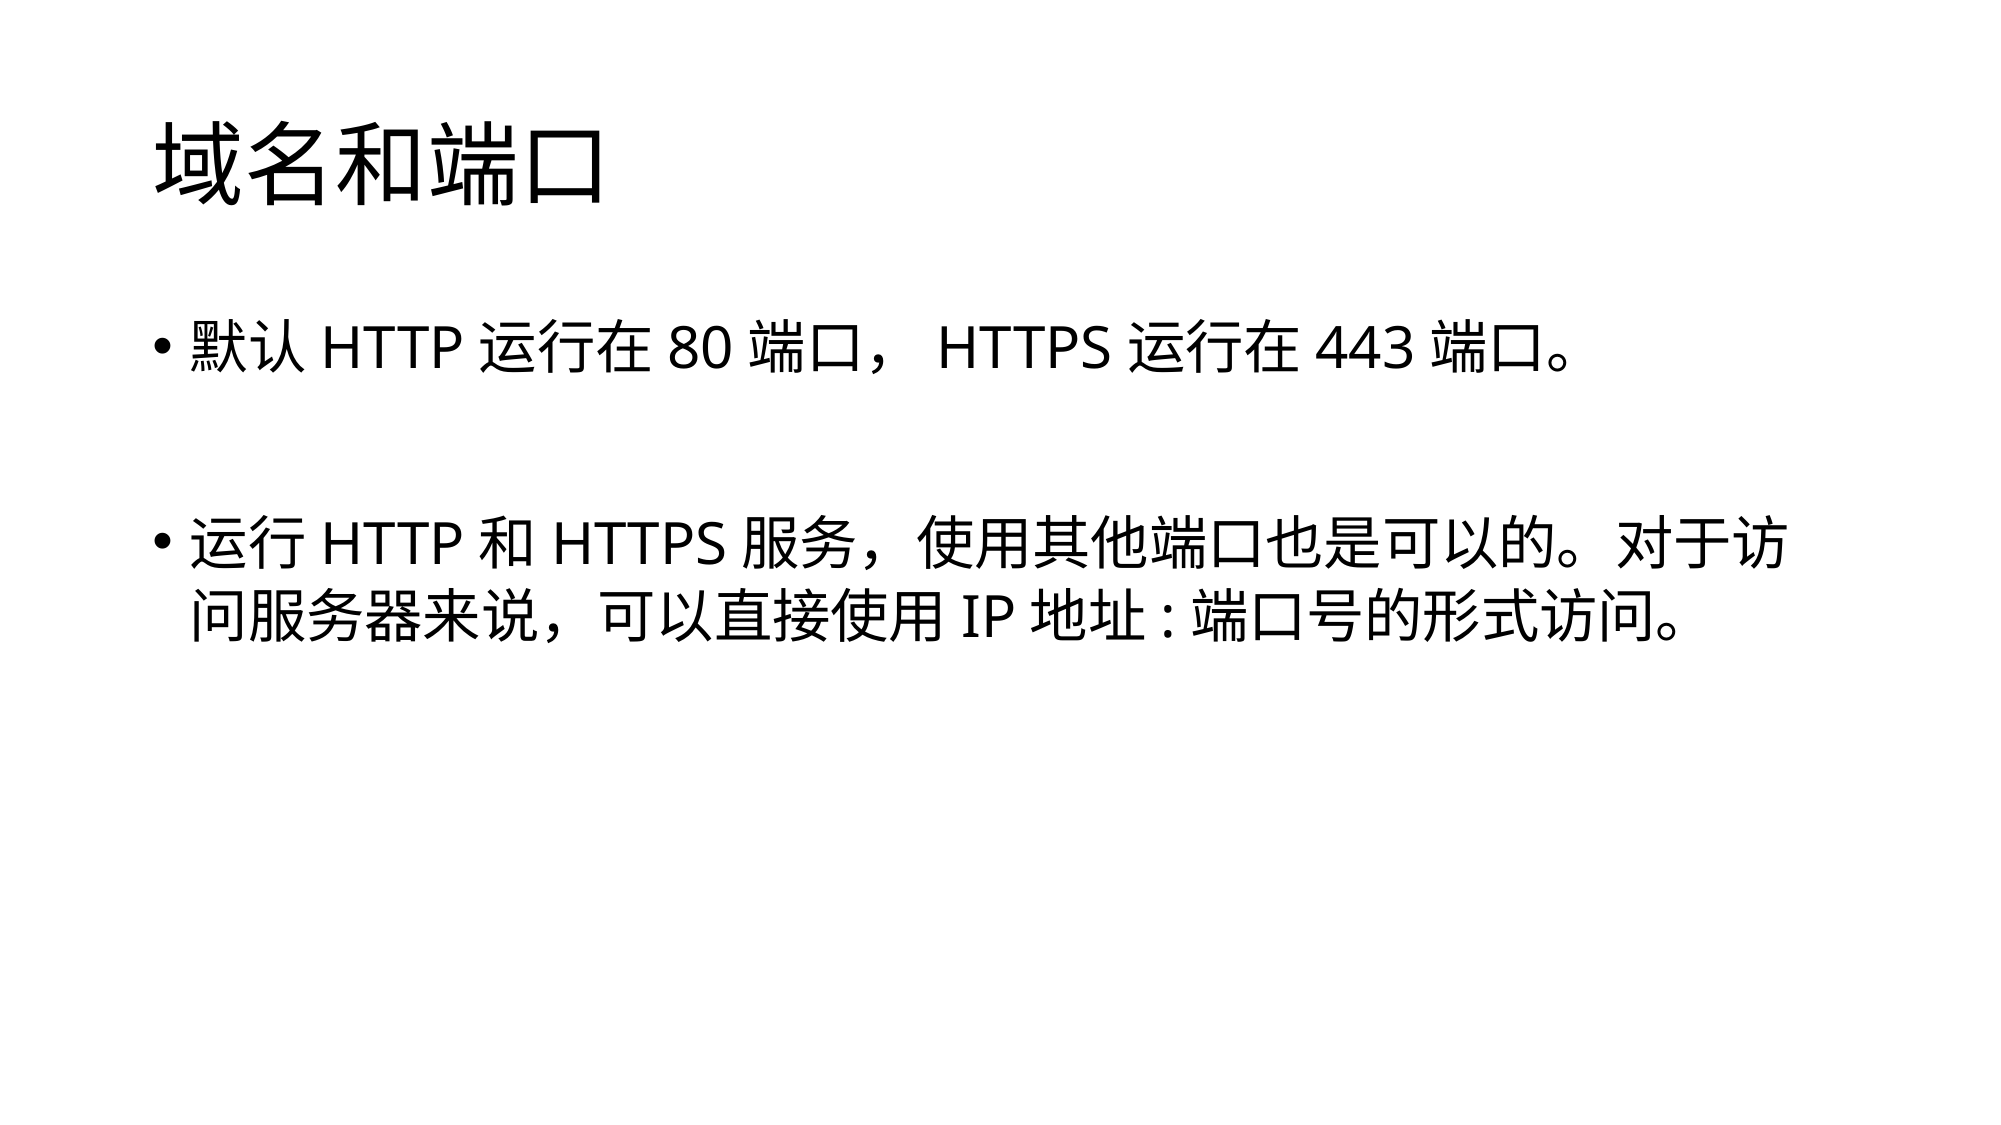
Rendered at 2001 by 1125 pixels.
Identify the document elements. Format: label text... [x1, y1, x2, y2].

title 域名和端口 [137, 59, 1863, 278]
list 默认HTTP运行在80端口，HTTPS运行在443端口。 运行HTTP和HTTPS服务，使用其他端口也是可以的。对于访问服务器来说，可以直接使用IP地址:端口号的形式访问。 [137, 299, 1863, 1014]
